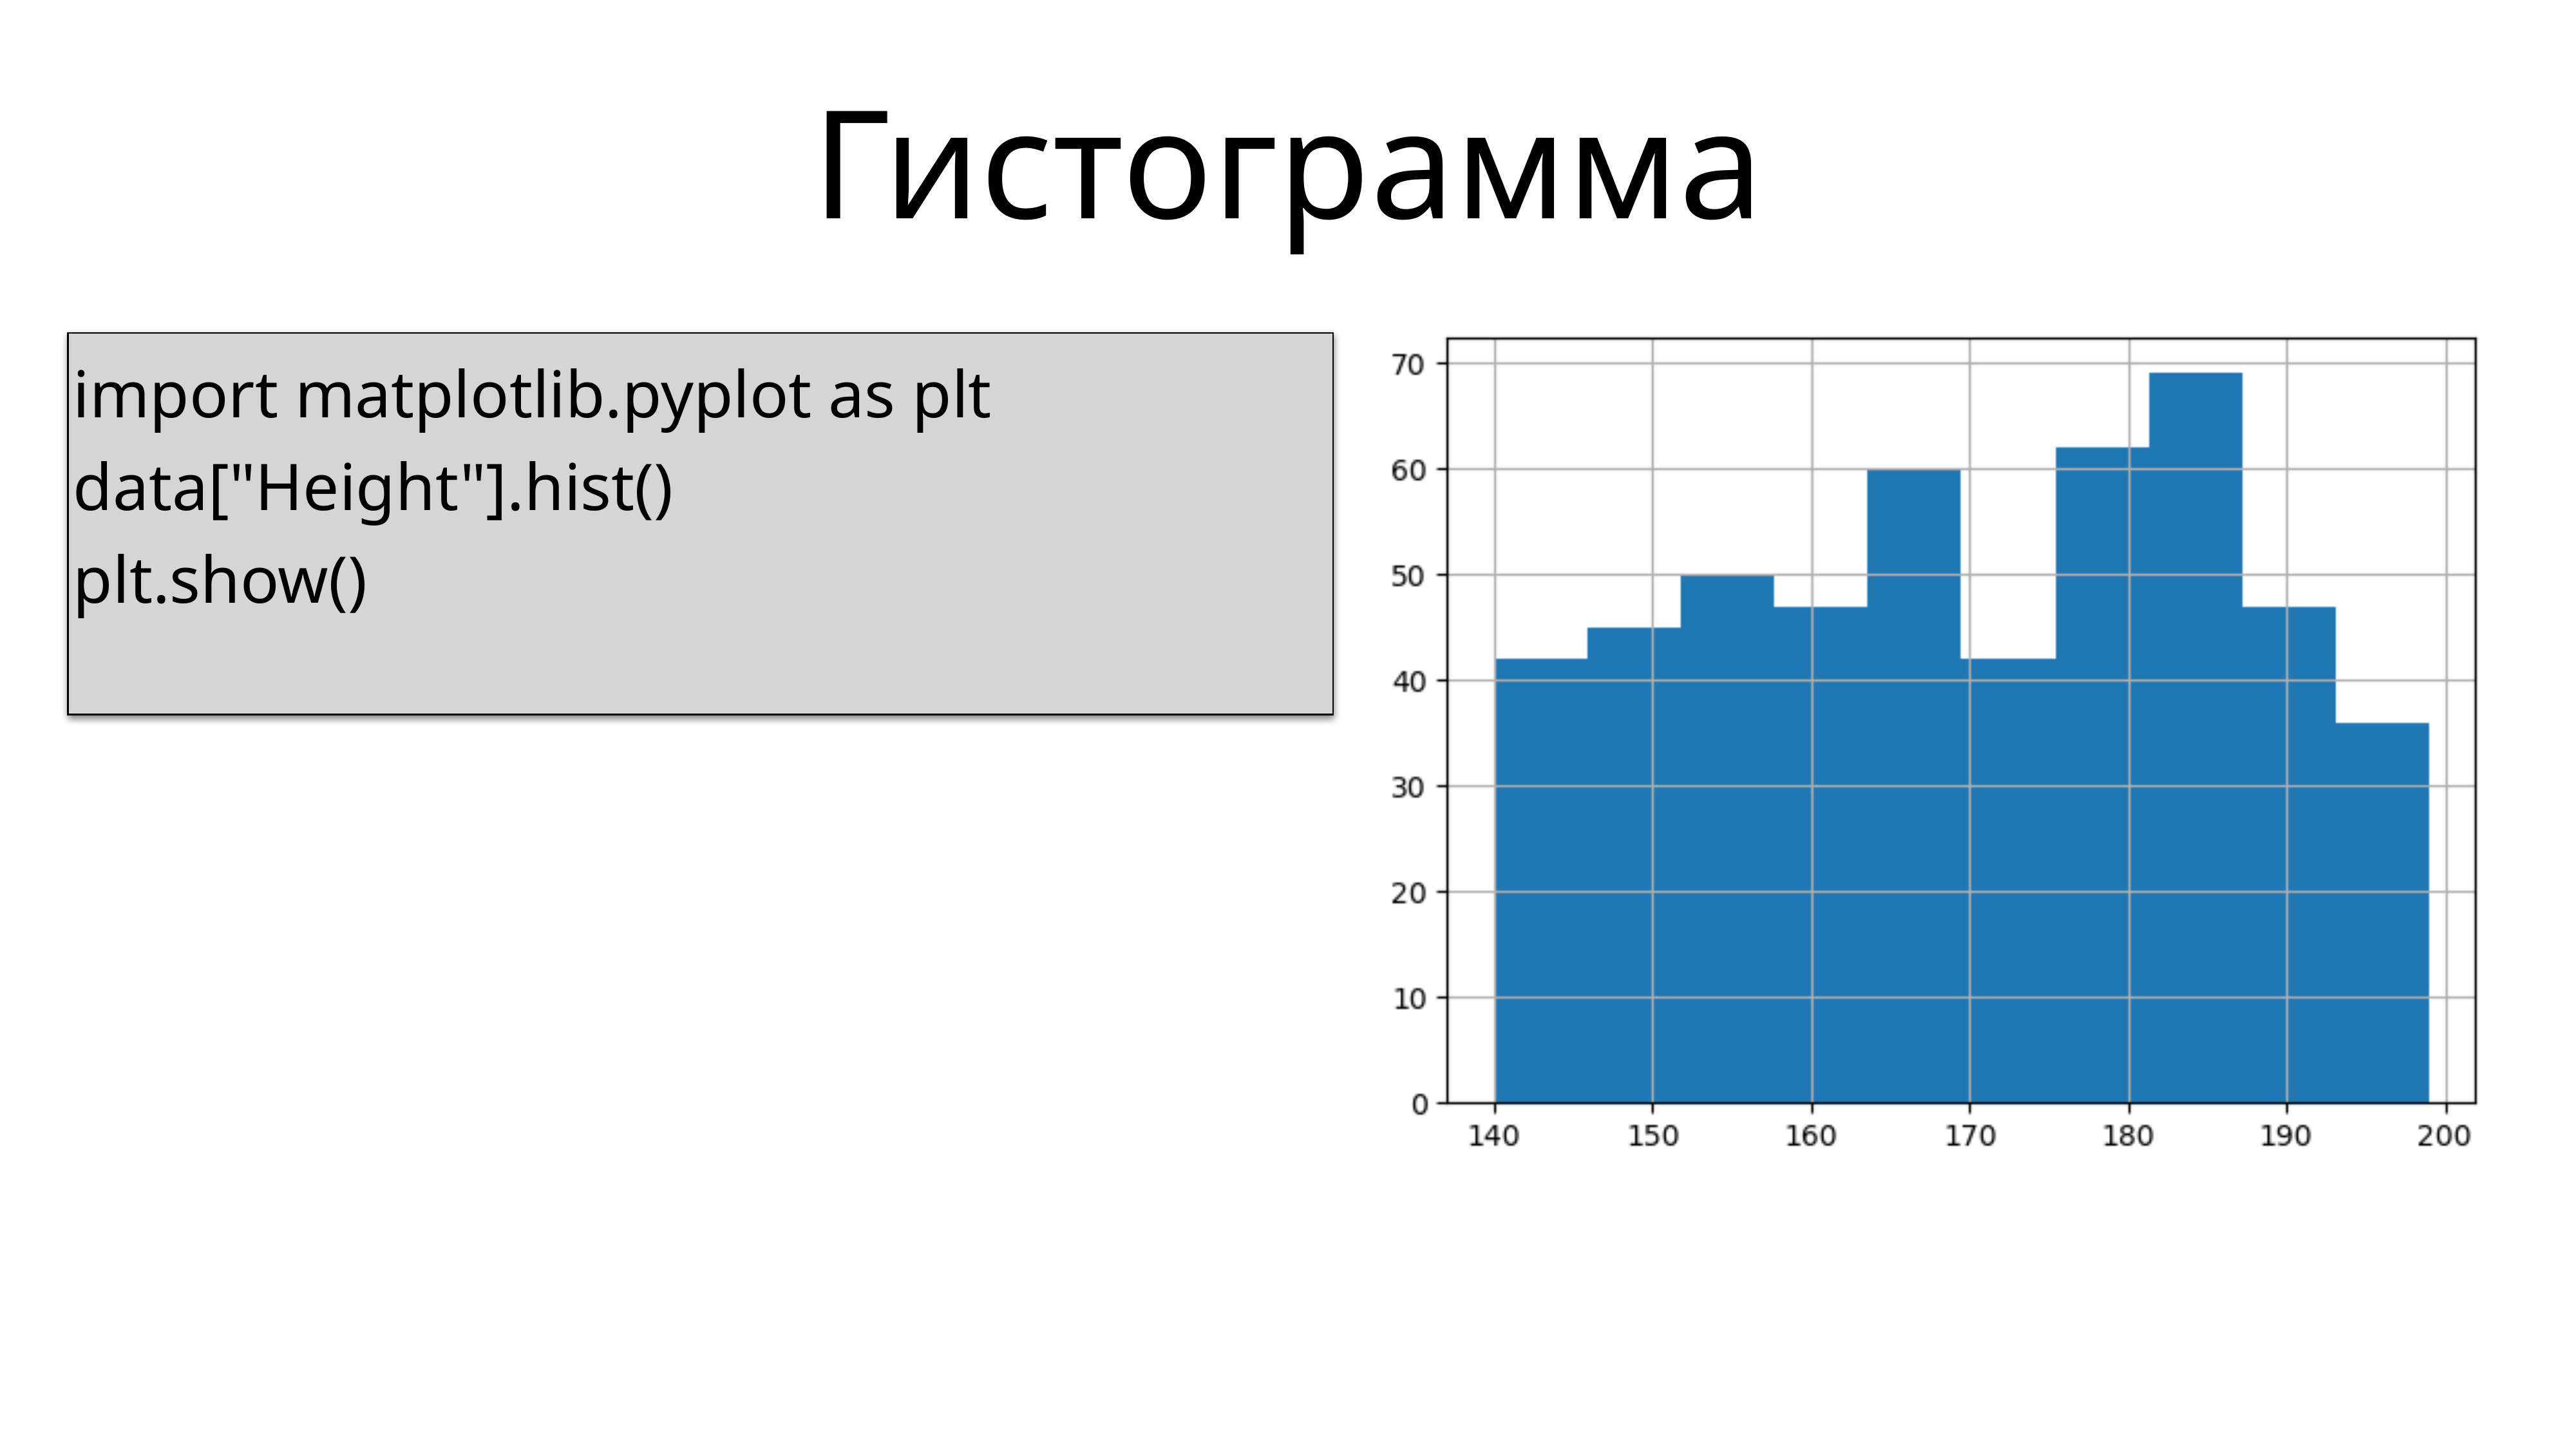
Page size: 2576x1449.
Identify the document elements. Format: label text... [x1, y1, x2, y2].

picture [1370, 317, 2496, 1174]
list import matplotlib.pyplot as plt data["Height"].hist() plt.show() [67, 332, 1334, 715]
title Гистограмма [178, 37, 2398, 279]
